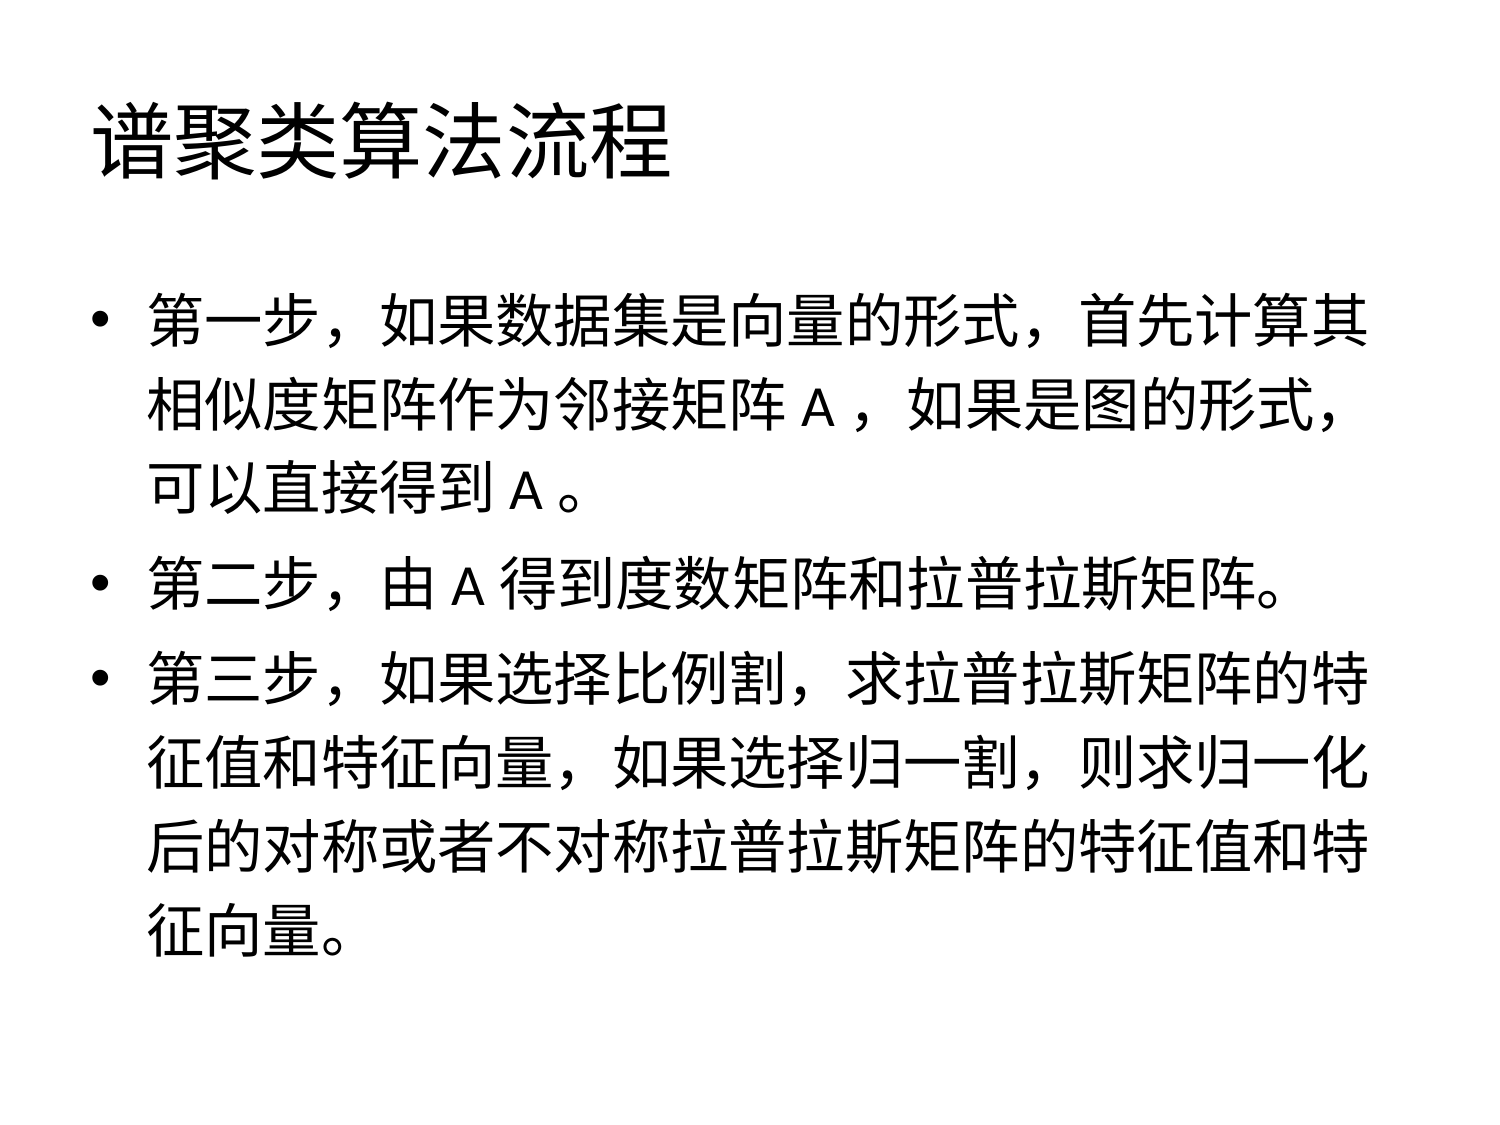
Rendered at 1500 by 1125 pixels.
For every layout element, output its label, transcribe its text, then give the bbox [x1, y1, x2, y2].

list 第一步，如果数据集是向量的形式，首先计算其相似度矩阵作为邻接矩阵A，如果是图的形式，可以直接得到A。 第二步，由A得到度数矩阵和拉普拉斯矩阵。 第三步，如果选择比例割，求拉普拉斯矩阵的特征值和特征向量，如果选择归一割，则求归一化后的对称或者不对称拉普拉斯矩阵的特征值和特征向量。 [75, 262, 1425, 1005]
title 谱聚类算法流程 [75, 45, 1425, 233]
